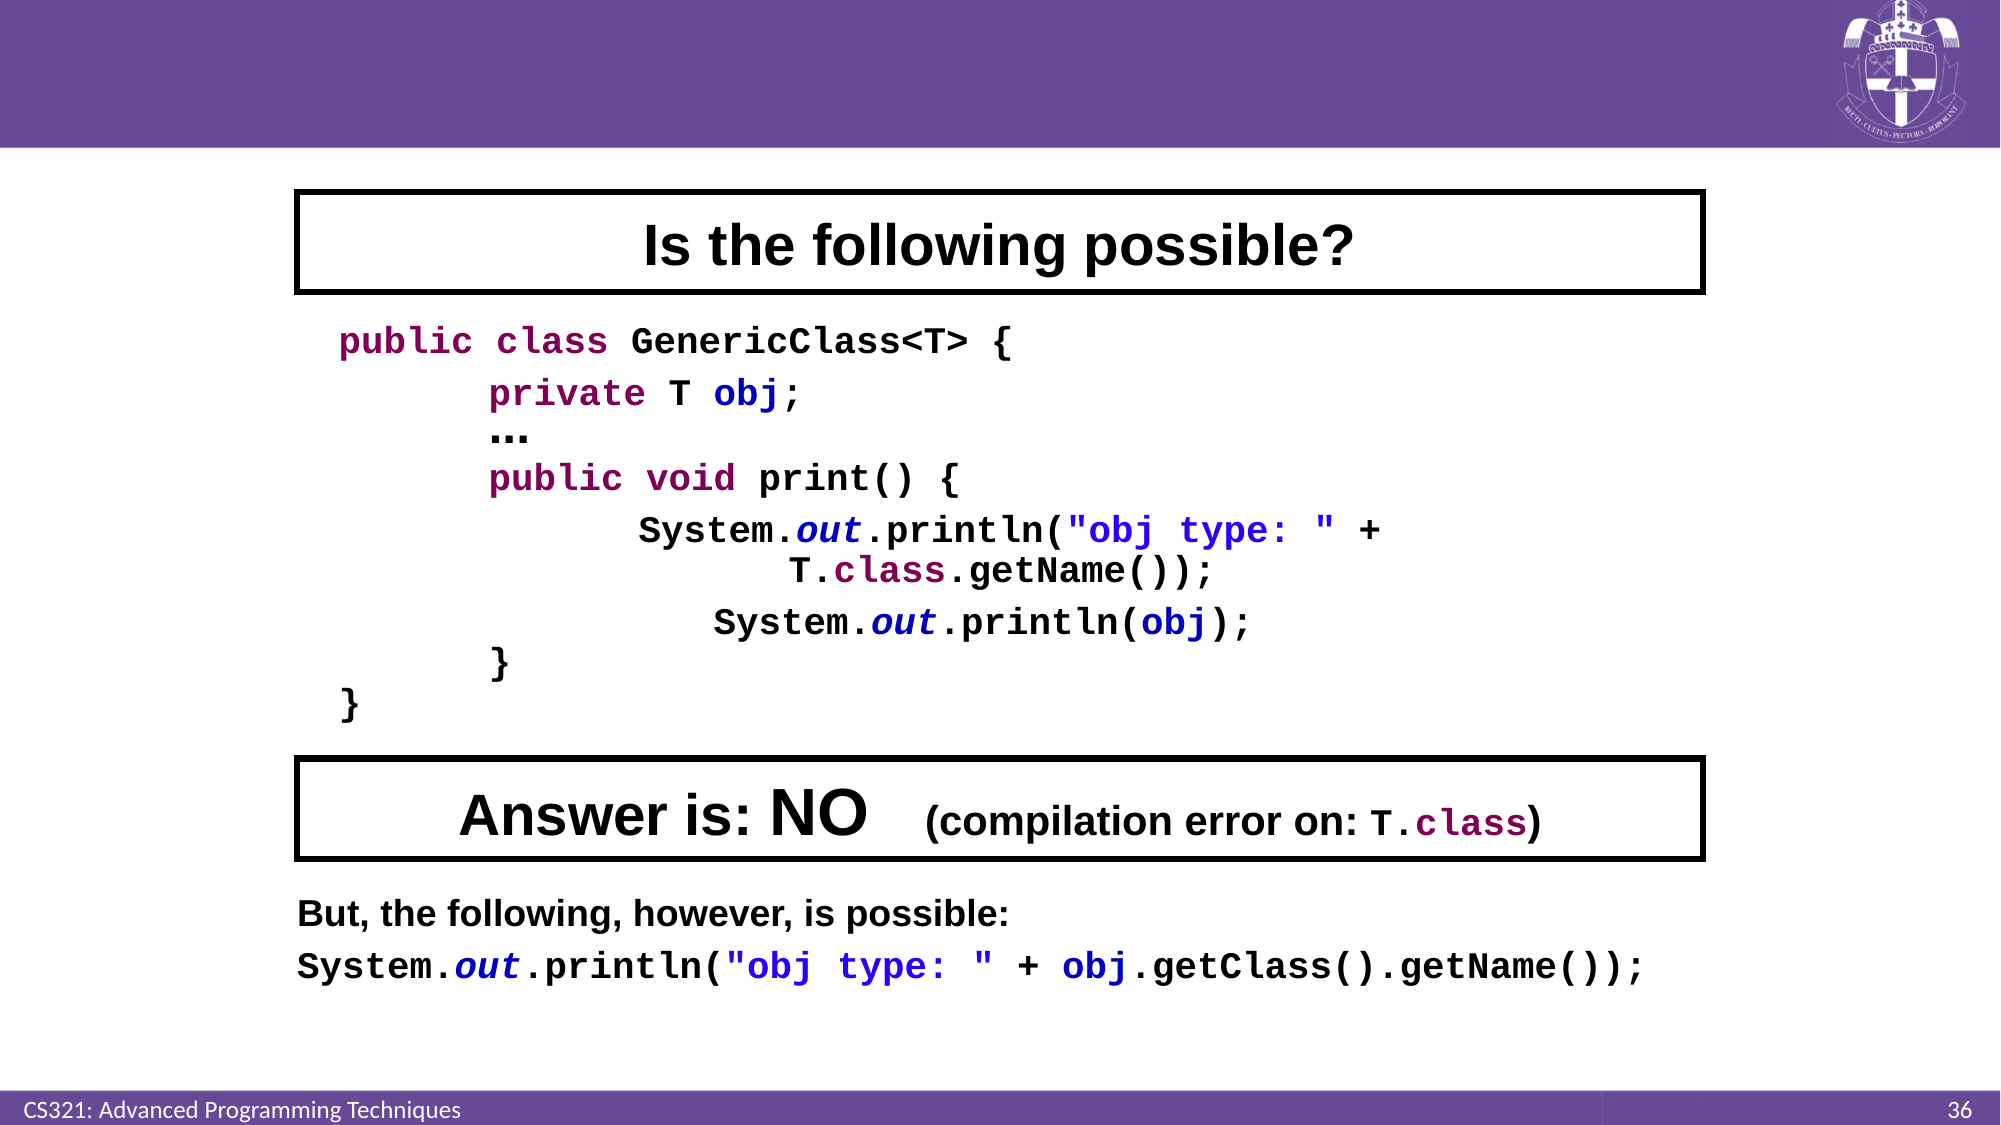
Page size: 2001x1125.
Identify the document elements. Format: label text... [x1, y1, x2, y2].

text_box But, the following, however, is possible: System.out.println("obj type: " + obj.getClass().getName()); [297, 894, 1703, 1039]
text_box public class GenericClass<T> { private T obj; ... public void print() { System.out.println("obj type: " + T.class.getName()); System.out.println(obj); } } [338, 321, 1632, 724]
slide_number 36 [1862, 1078, 1994, 1125]
footer CS321: Advanced Programming Techniques [8, 1078, 499, 1125]
text_box Answer is: NO (compilation error on: T.class) [297, 758, 1703, 860]
text_box Is the following possible? [297, 191, 1703, 293]
list [105, 191, 1831, 906]
picture [0, 0, 2001, 1125]
